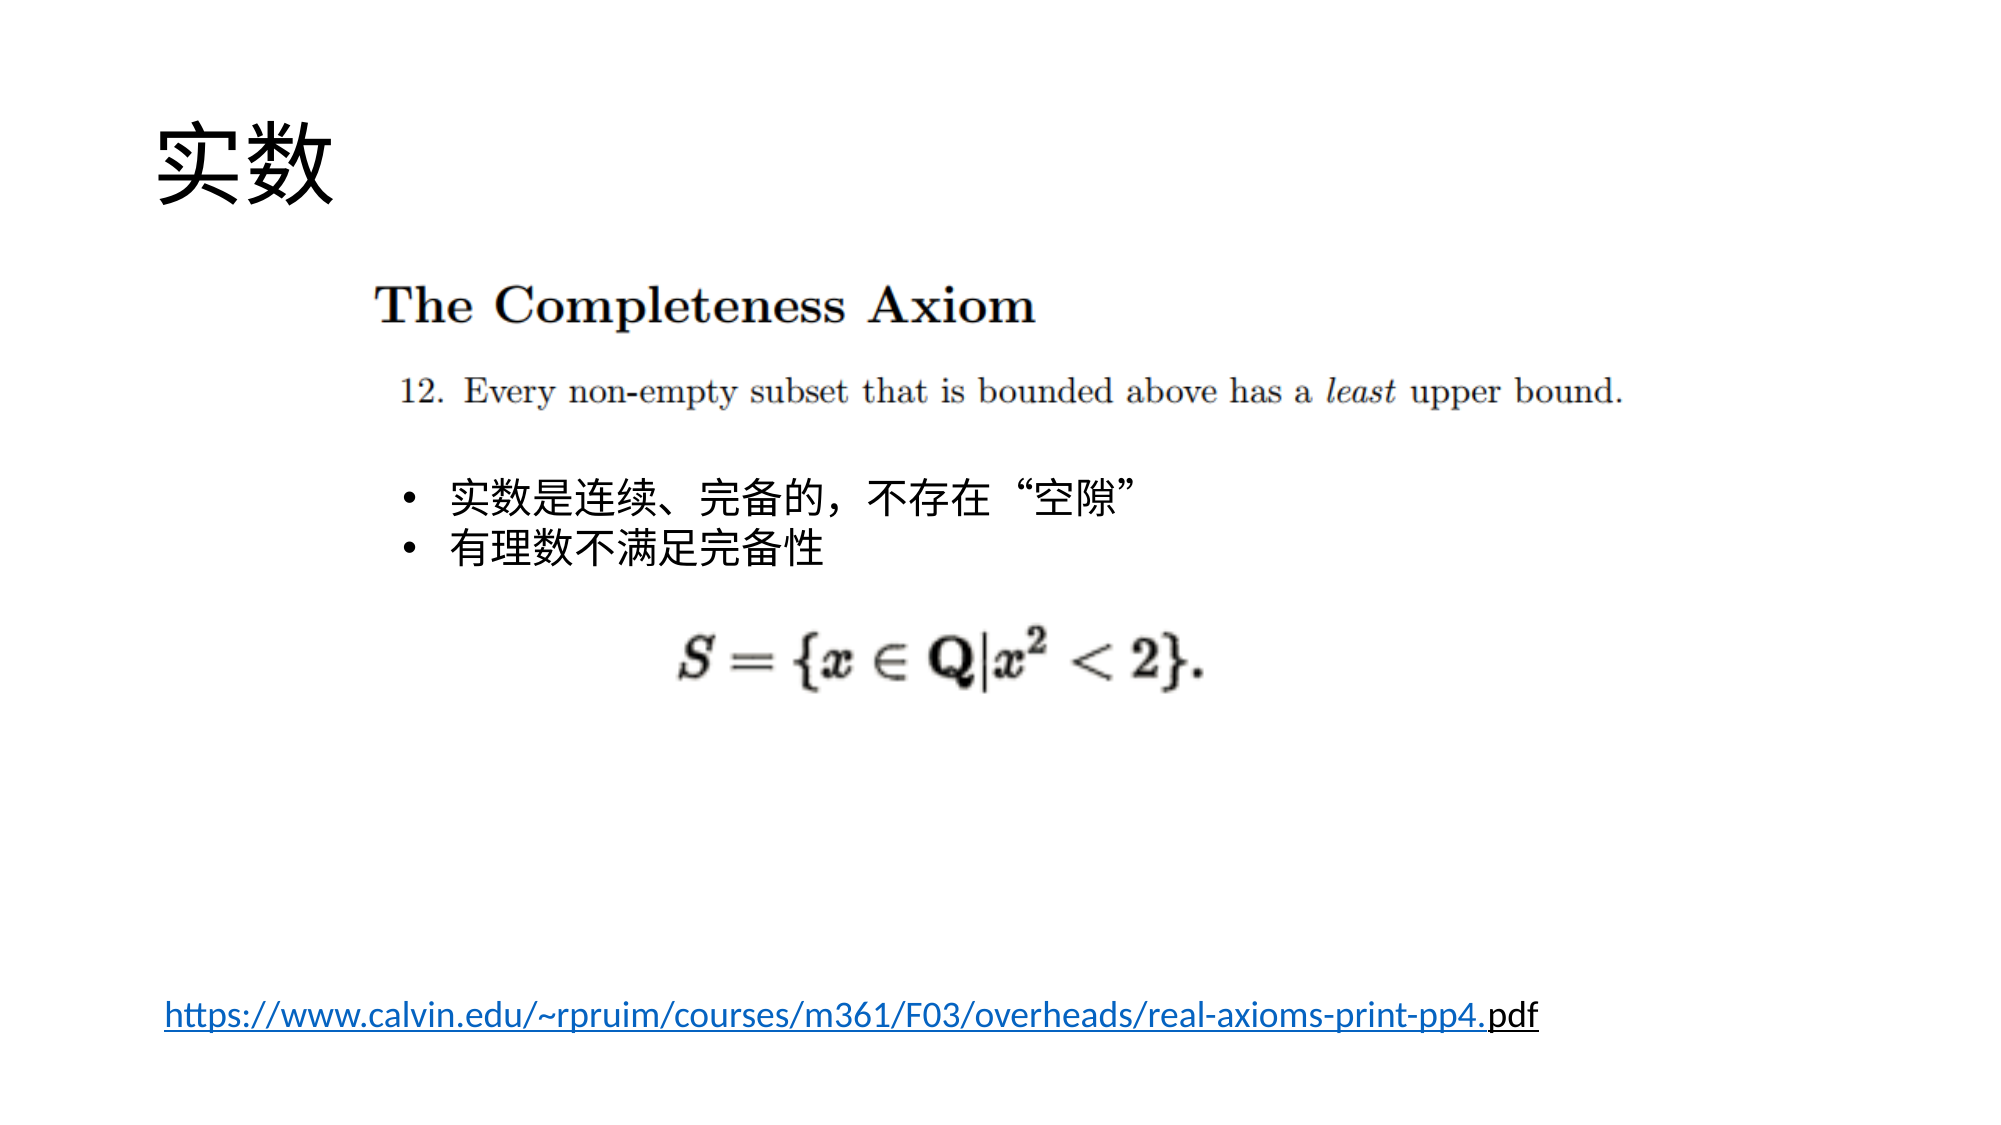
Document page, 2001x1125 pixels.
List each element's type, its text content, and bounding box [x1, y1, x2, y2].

title 实数 [137, 59, 1863, 278]
text_box 实数是连续、完备的，不存在“空隙” 有理数不满足完备性 [387, 464, 1174, 580]
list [357, 277, 1643, 420]
picture [653, 612, 1222, 712]
text_box https://www.calvin.edu/~rpruim/courses/m361/F03/overheads/real-axioms-print-pp4.pdf [149, 982, 1725, 1043]
